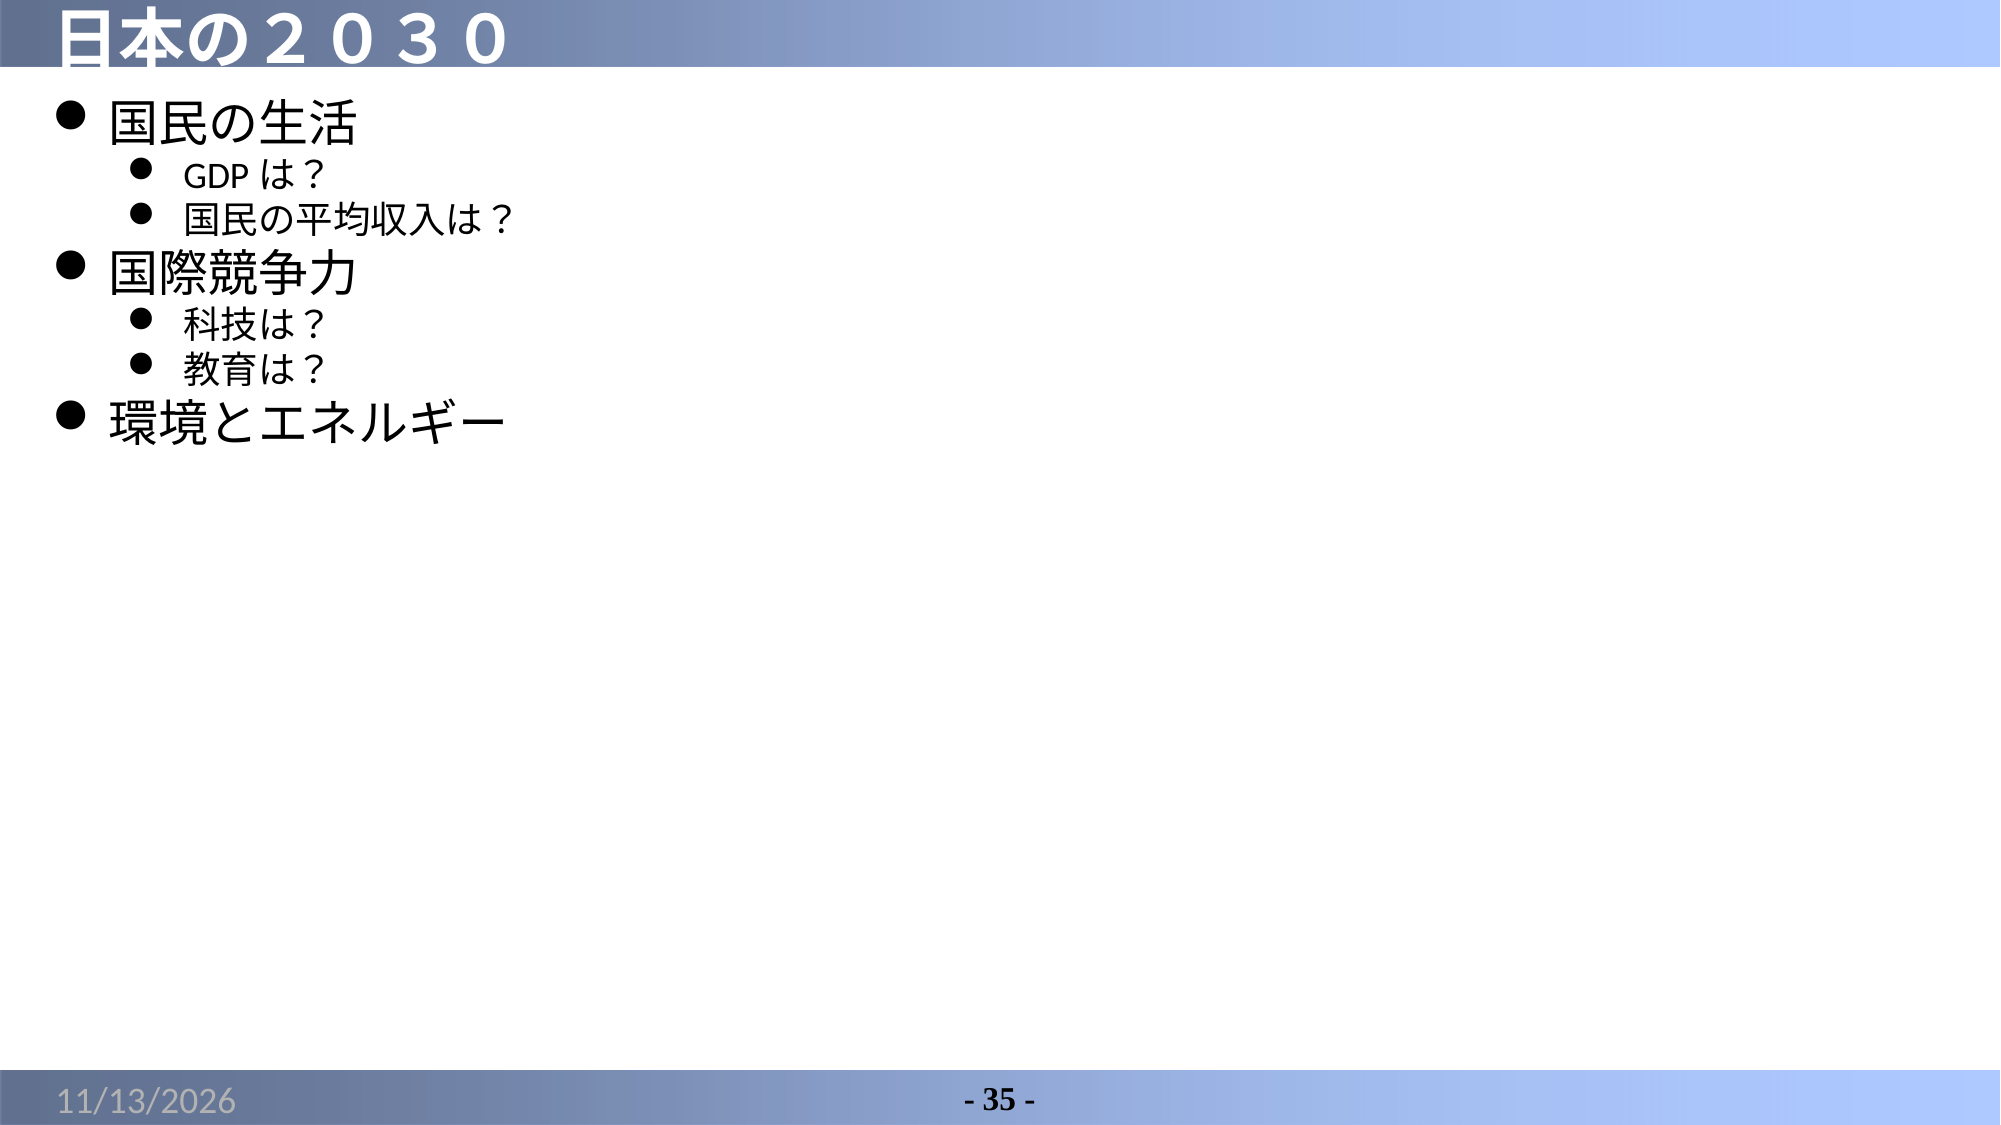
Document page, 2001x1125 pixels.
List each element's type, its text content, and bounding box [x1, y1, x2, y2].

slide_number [55, 1076, 516, 1122]
slide_number - 35 - [934, 1078, 1063, 1117]
title 日本の２０３０ [52, 0, 1946, 78]
list 国民の生活 GDPは？ 国民の平均収入は？ 国際競争力 科技は？ 教育は？ 環境とエネルギー [52, 91, 1946, 456]
